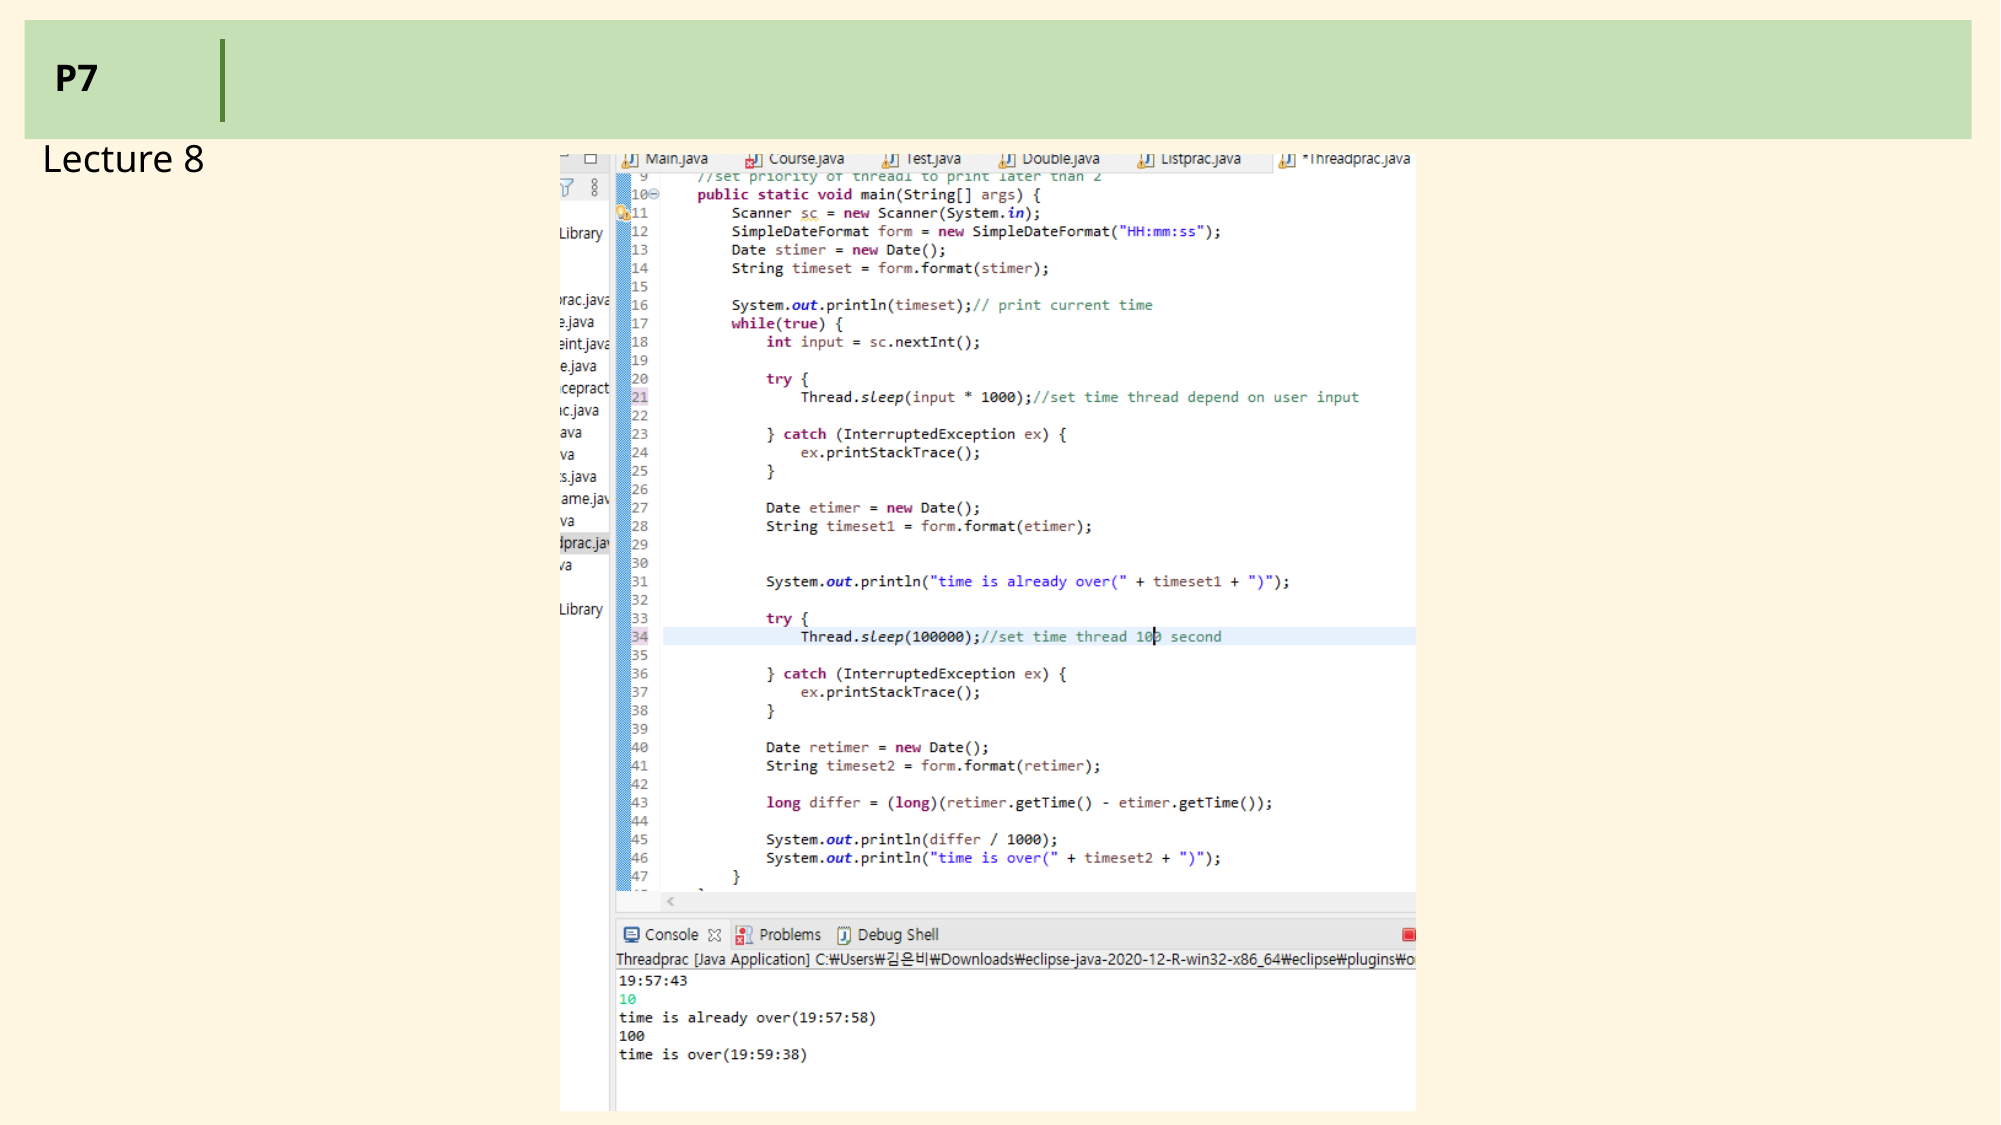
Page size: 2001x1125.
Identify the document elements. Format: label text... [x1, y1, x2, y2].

list P7 [39, 52, 208, 108]
text_box Lecture 8 [27, 128, 220, 188]
picture [560, 154, 1416, 1111]
